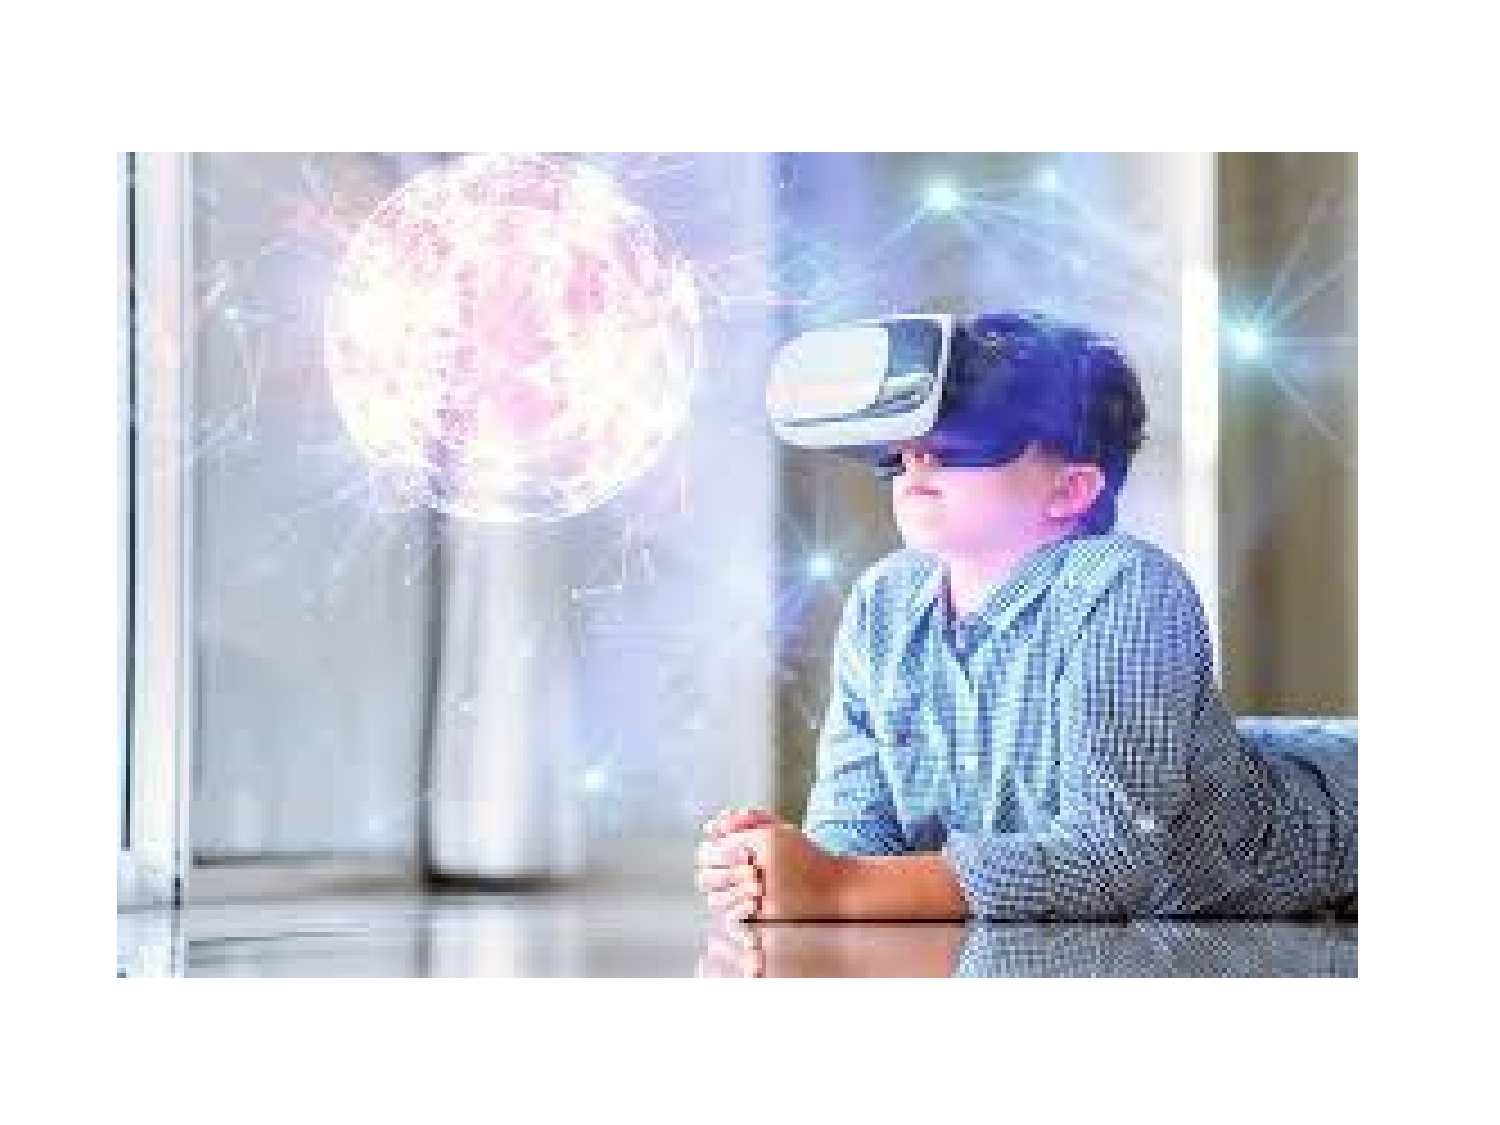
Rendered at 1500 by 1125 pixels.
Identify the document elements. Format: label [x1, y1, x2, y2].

picture [116, 152, 1358, 978]
